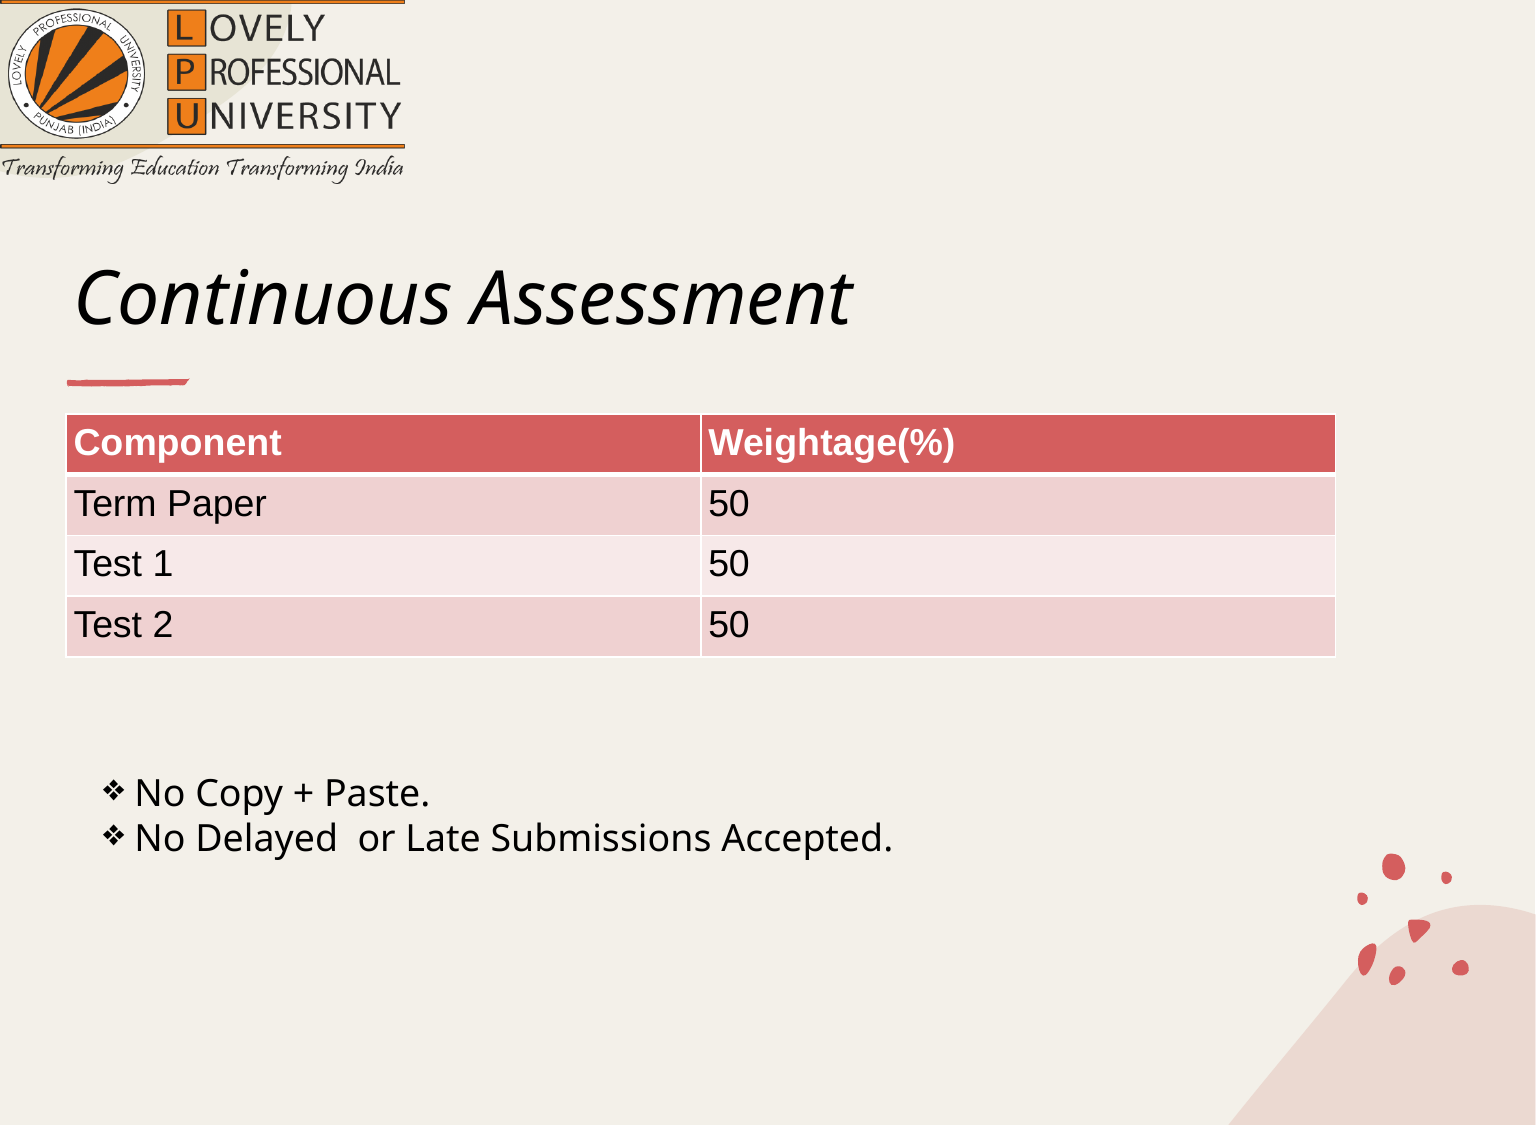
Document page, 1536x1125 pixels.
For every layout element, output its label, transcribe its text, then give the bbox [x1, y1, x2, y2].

picture [0, 0, 405, 184]
table_cell 50 [702, 597, 1335, 656]
table_cell 50 [702, 536, 1335, 595]
table_header Component [67, 415, 700, 472]
title Continuous Assessment [65, 128, 1337, 348]
table_cell 50 [702, 477, 1335, 535]
text_box No Copy + Paste. No Delayed or Late Submissions Accepted. [95, 761, 1159, 867]
table_header Weightage(%) [702, 415, 1335, 472]
table_cell Test 2 [67, 597, 700, 656]
table_cell Term Paper [67, 477, 700, 535]
table_cell Test 1 [67, 536, 700, 595]
